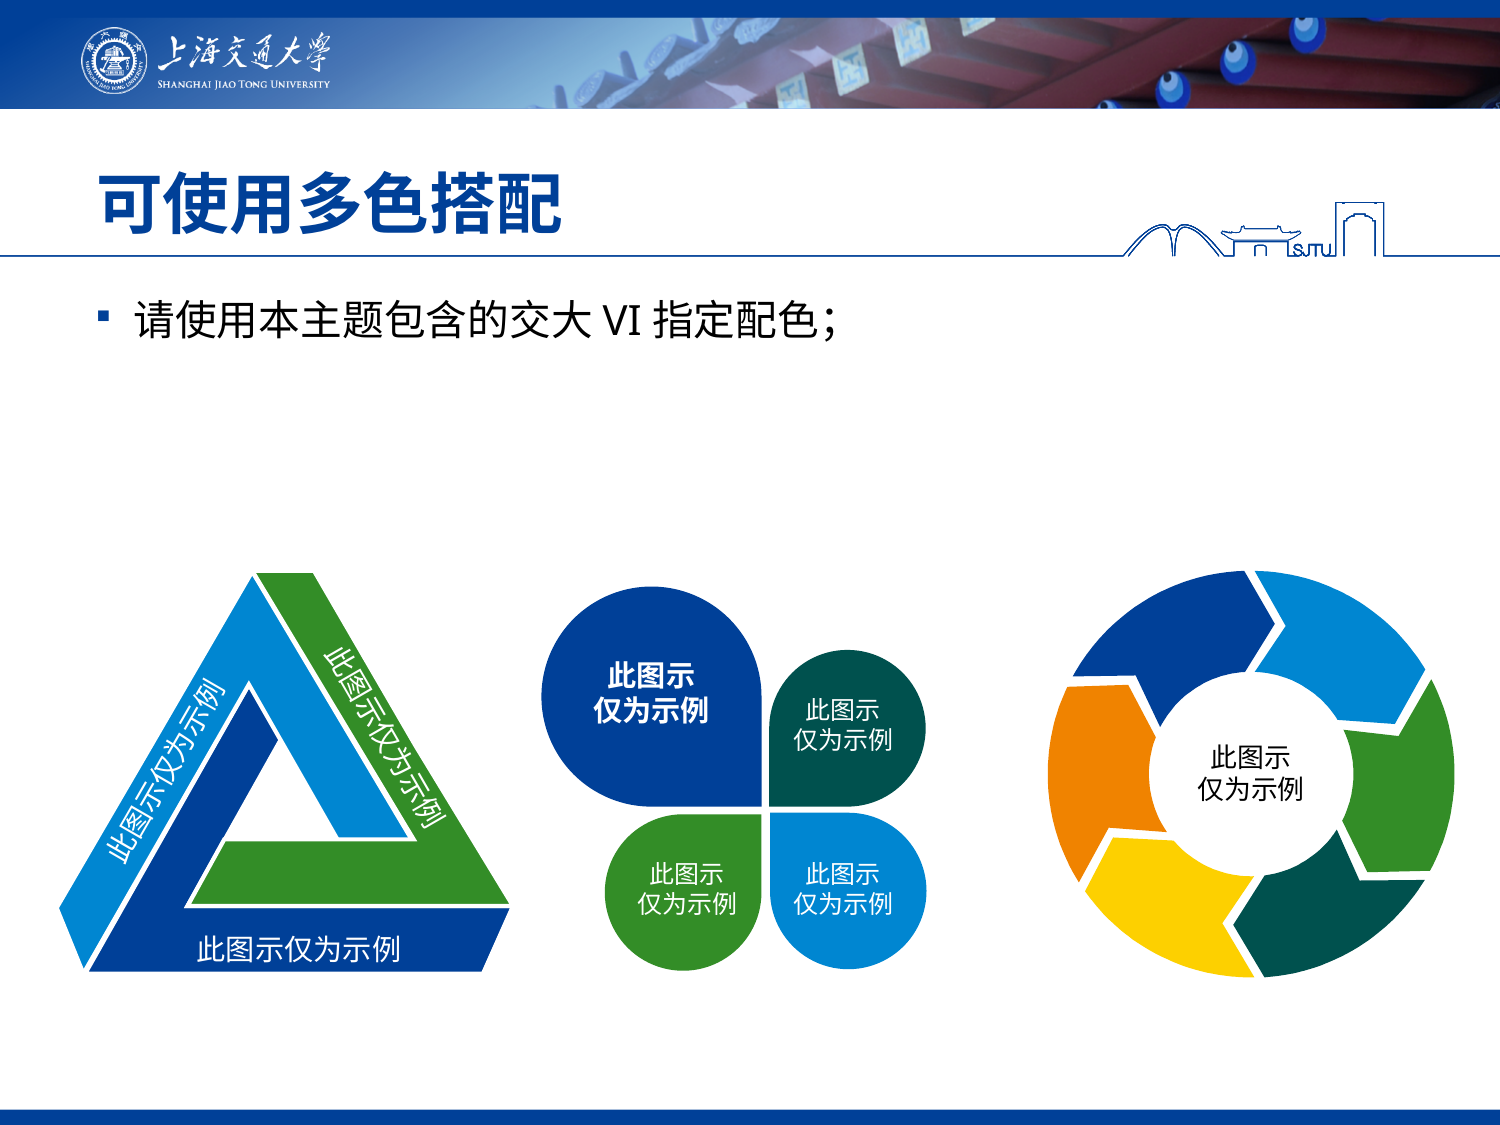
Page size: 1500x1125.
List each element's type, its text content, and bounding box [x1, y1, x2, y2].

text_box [85, 584, 513, 1044]
list 请使用本主题包含的交大VI指定配色； [81, 276, 1413, 1084]
title 可使用多色搭配 [81, 159, 1455, 254]
picture [0, 18, 1500, 109]
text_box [1047, 570, 1455, 978]
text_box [541, 586, 927, 971]
